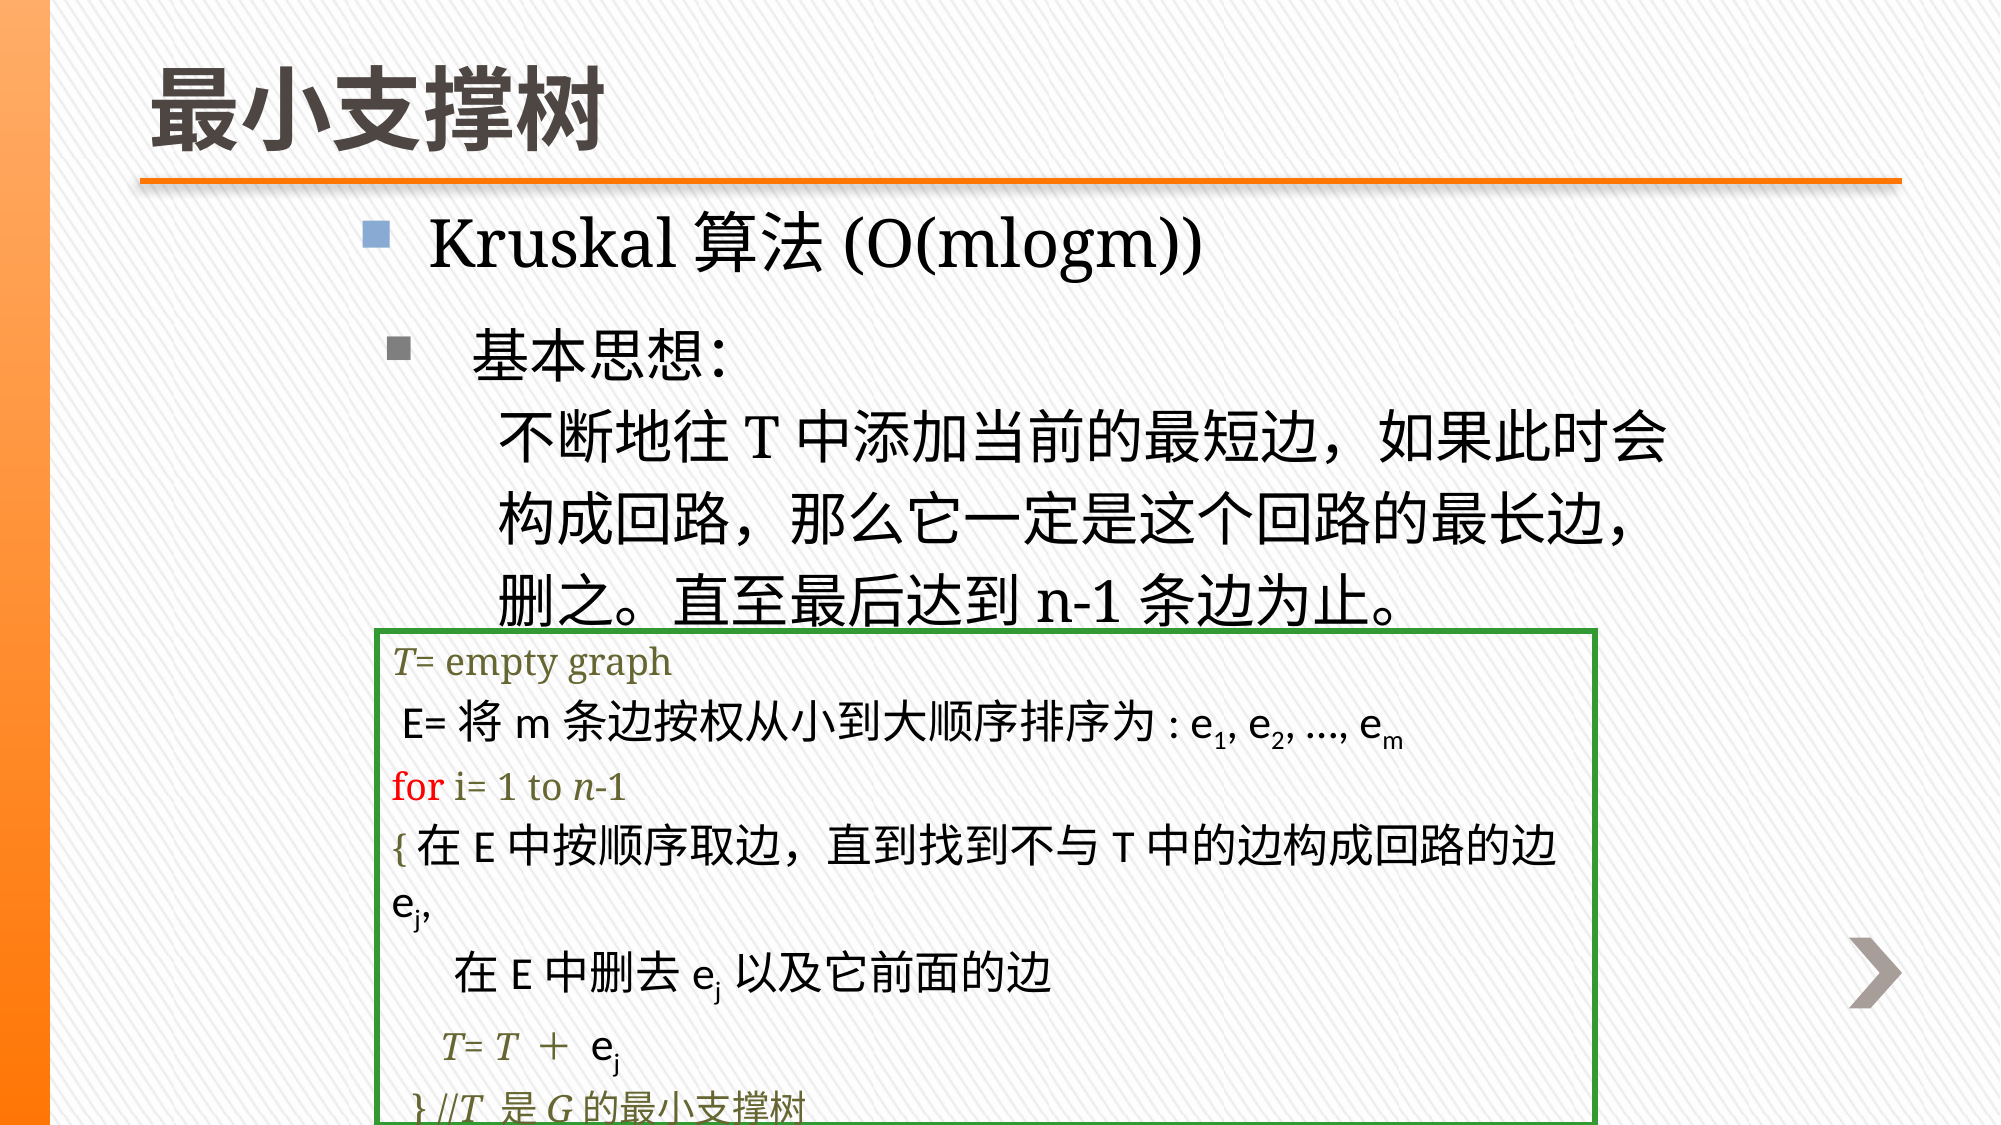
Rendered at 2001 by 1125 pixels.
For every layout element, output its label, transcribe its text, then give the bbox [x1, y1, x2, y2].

text_box 基本思想： 不断地往T中添加当前的最短边，如果此时会 构成回路，那么它一定是这个回路的最长边， 删之。直至最后达到n-1条边为止。 [329, 311, 1718, 642]
text_box Kruskal算法(O(mlogm)) [344, 193, 1374, 289]
text_box T= empty graph E=将m条边按权从小到大顺序排序为: e1, e2, …, em for i= 1 to n-1 {在E中按顺序取边，直到找到不与T中的边构成回路的边ej, 在E中删去ej以及它前面的边 T= T ＋ ej } //T 是G的最小支撑树 [376, 631, 1596, 1125]
title 关键路径 [0, 281, 50, 285]
title 最小支撑树 [133, 0, 1896, 170]
